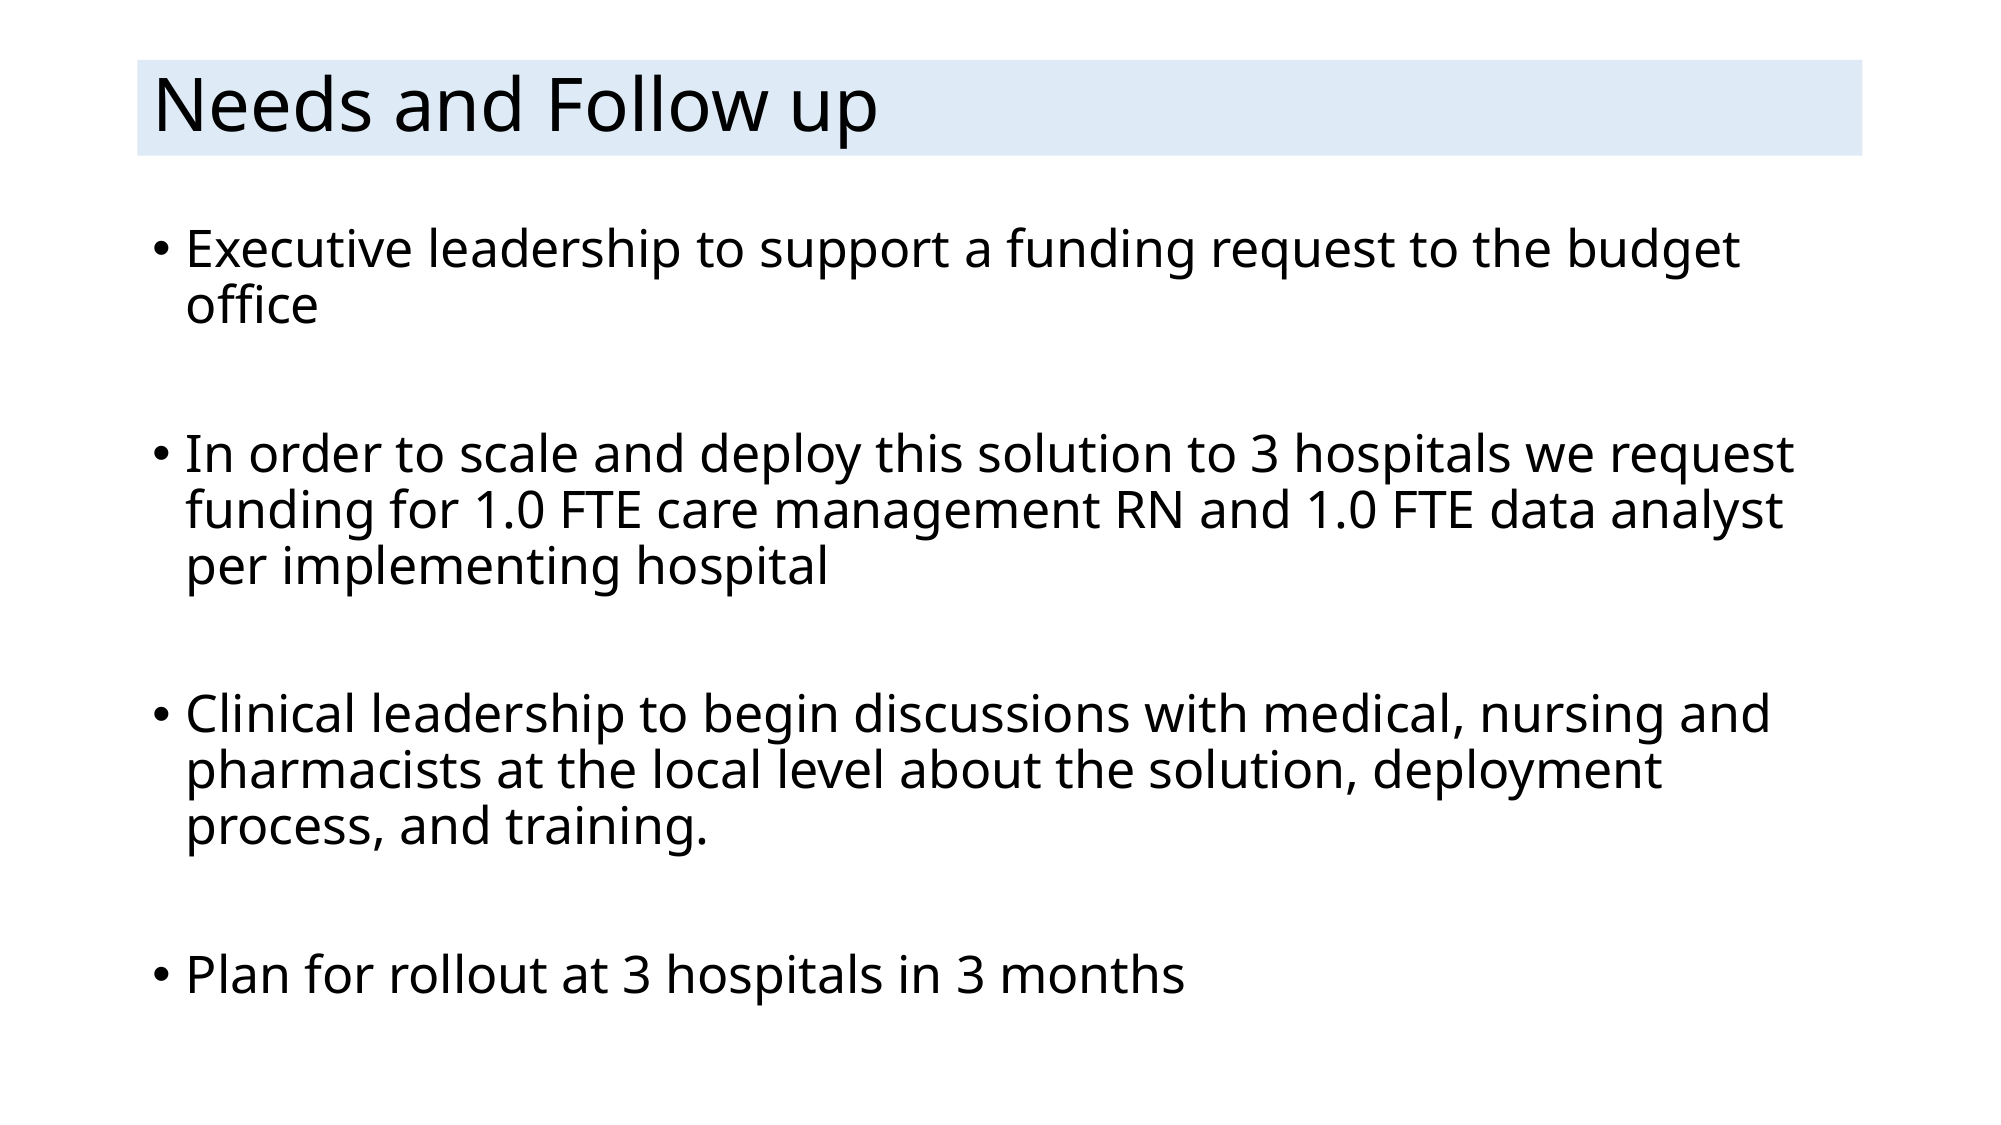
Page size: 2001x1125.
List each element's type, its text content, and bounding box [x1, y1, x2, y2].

title Needs and Follow up [137, 59, 1863, 156]
list Executive leadership to support a funding request to the budget office In order to scale and deploy this solution to 3 hospitals we request funding for 1.0 FTE care management RN and 1.0 FTE data analyst per implementing hospital Clinical leadership to begin discussions with medical, nursing and pharmacists at the local level about the solution, deployment process, and training. Plan for rollout at 3 hospitals in 3 months [137, 215, 1863, 1014]
